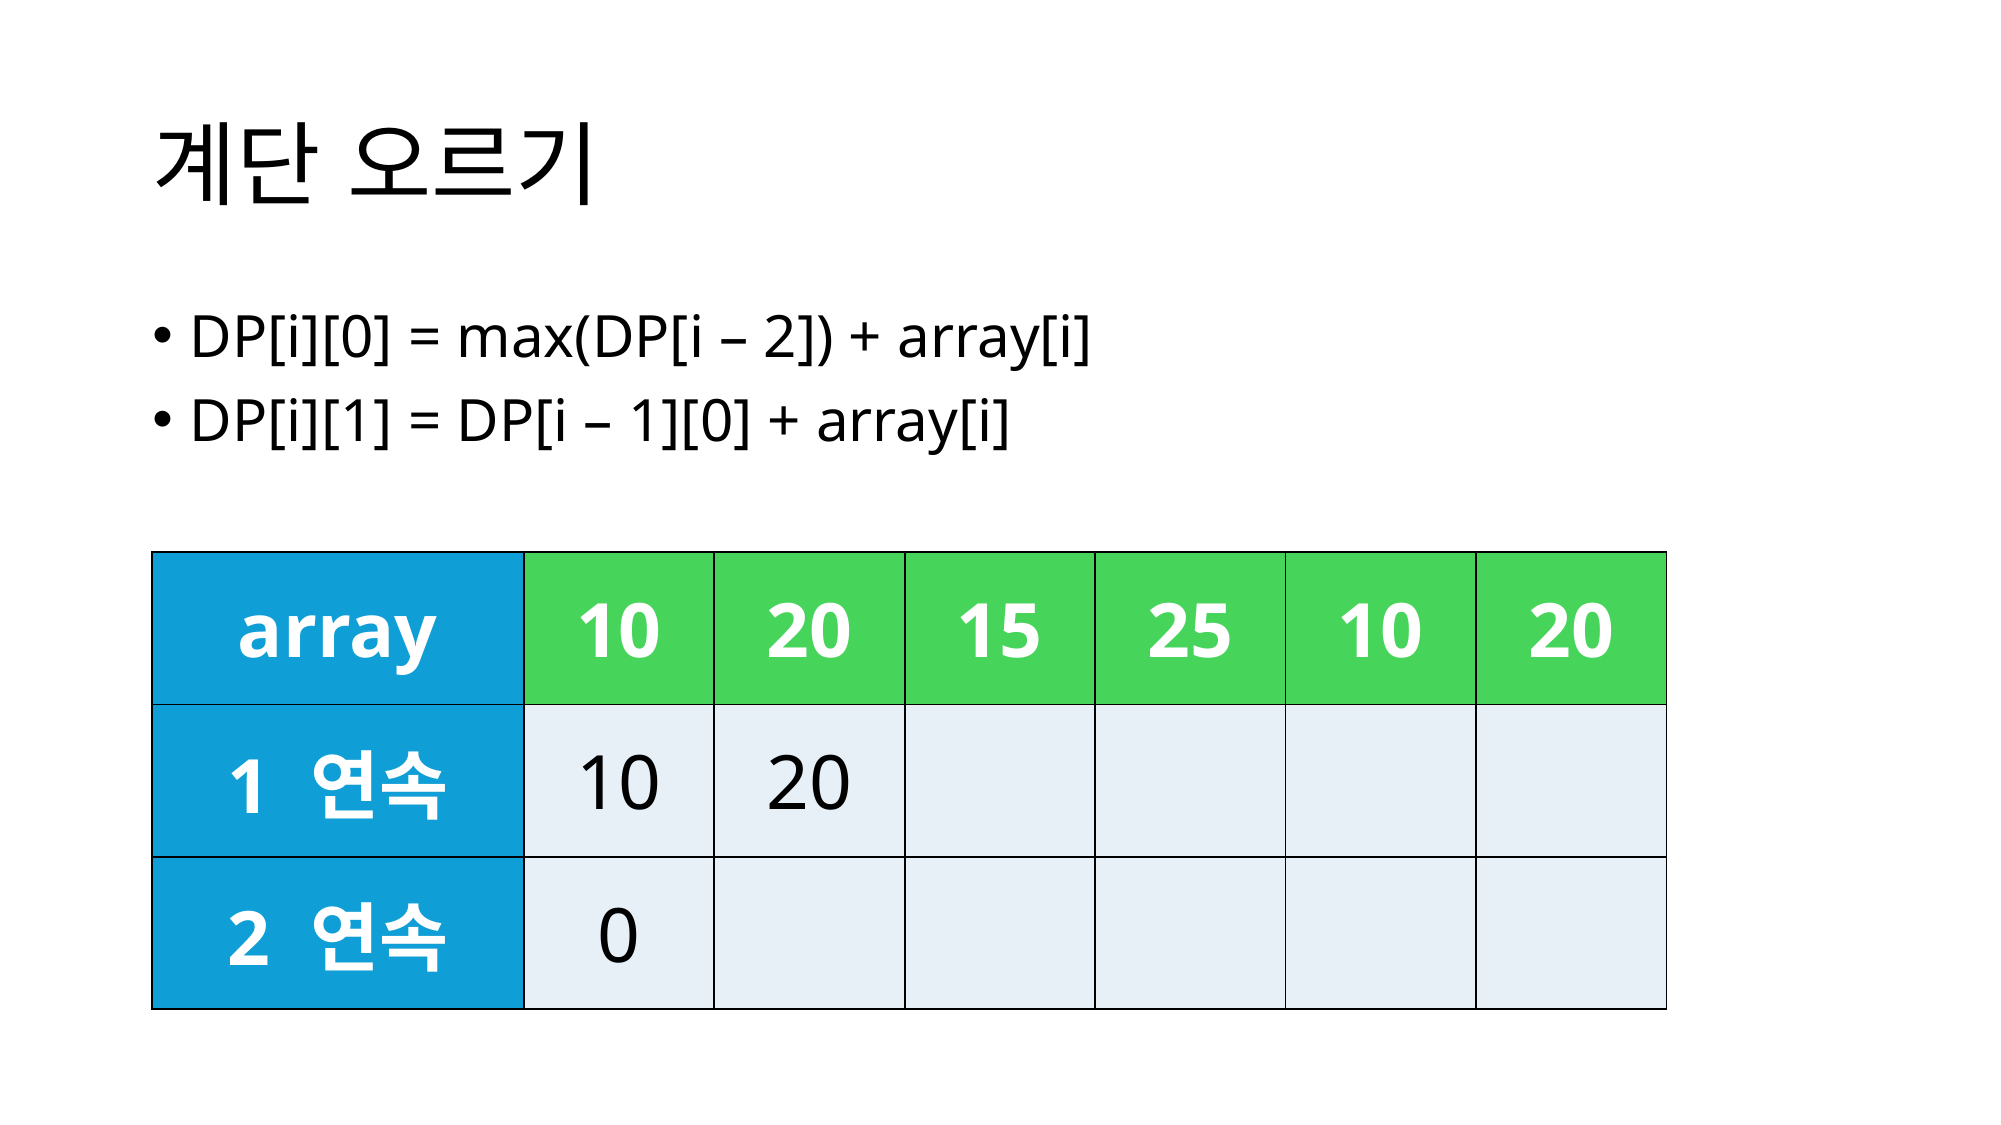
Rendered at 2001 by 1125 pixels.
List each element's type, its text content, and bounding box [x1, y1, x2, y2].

table_cell [1286, 858, 1475, 1008]
table_cell [906, 858, 1094, 1008]
table_header 10 [525, 553, 713, 704]
table_cell 20 [715, 705, 904, 856]
table_cell [1096, 705, 1285, 856]
table_cell 2 연속 [153, 858, 523, 1008]
table_cell [1286, 705, 1475, 856]
table_cell [1096, 858, 1285, 1008]
table_header 25 [1096, 553, 1285, 704]
table_cell 10 [525, 705, 713, 856]
list DP[i][0] = max(DP[i – 2]) + array[i] DP[i][1] = DP[i – 1][0] + array[i] [137, 299, 1863, 491]
table_cell [906, 705, 1094, 856]
table_cell 0 [525, 858, 713, 1008]
table_cell 1 연속 [153, 705, 523, 856]
title 계단 오르기 [137, 59, 1863, 278]
table_header 15 [906, 553, 1094, 704]
table_cell [1477, 858, 1666, 1008]
table_header 20 [715, 553, 904, 704]
table_header 20 [1477, 553, 1666, 704]
table_cell [1477, 705, 1666, 856]
table_cell [715, 858, 904, 1008]
table_header array [153, 553, 523, 704]
table_header 10 [1286, 553, 1475, 704]
